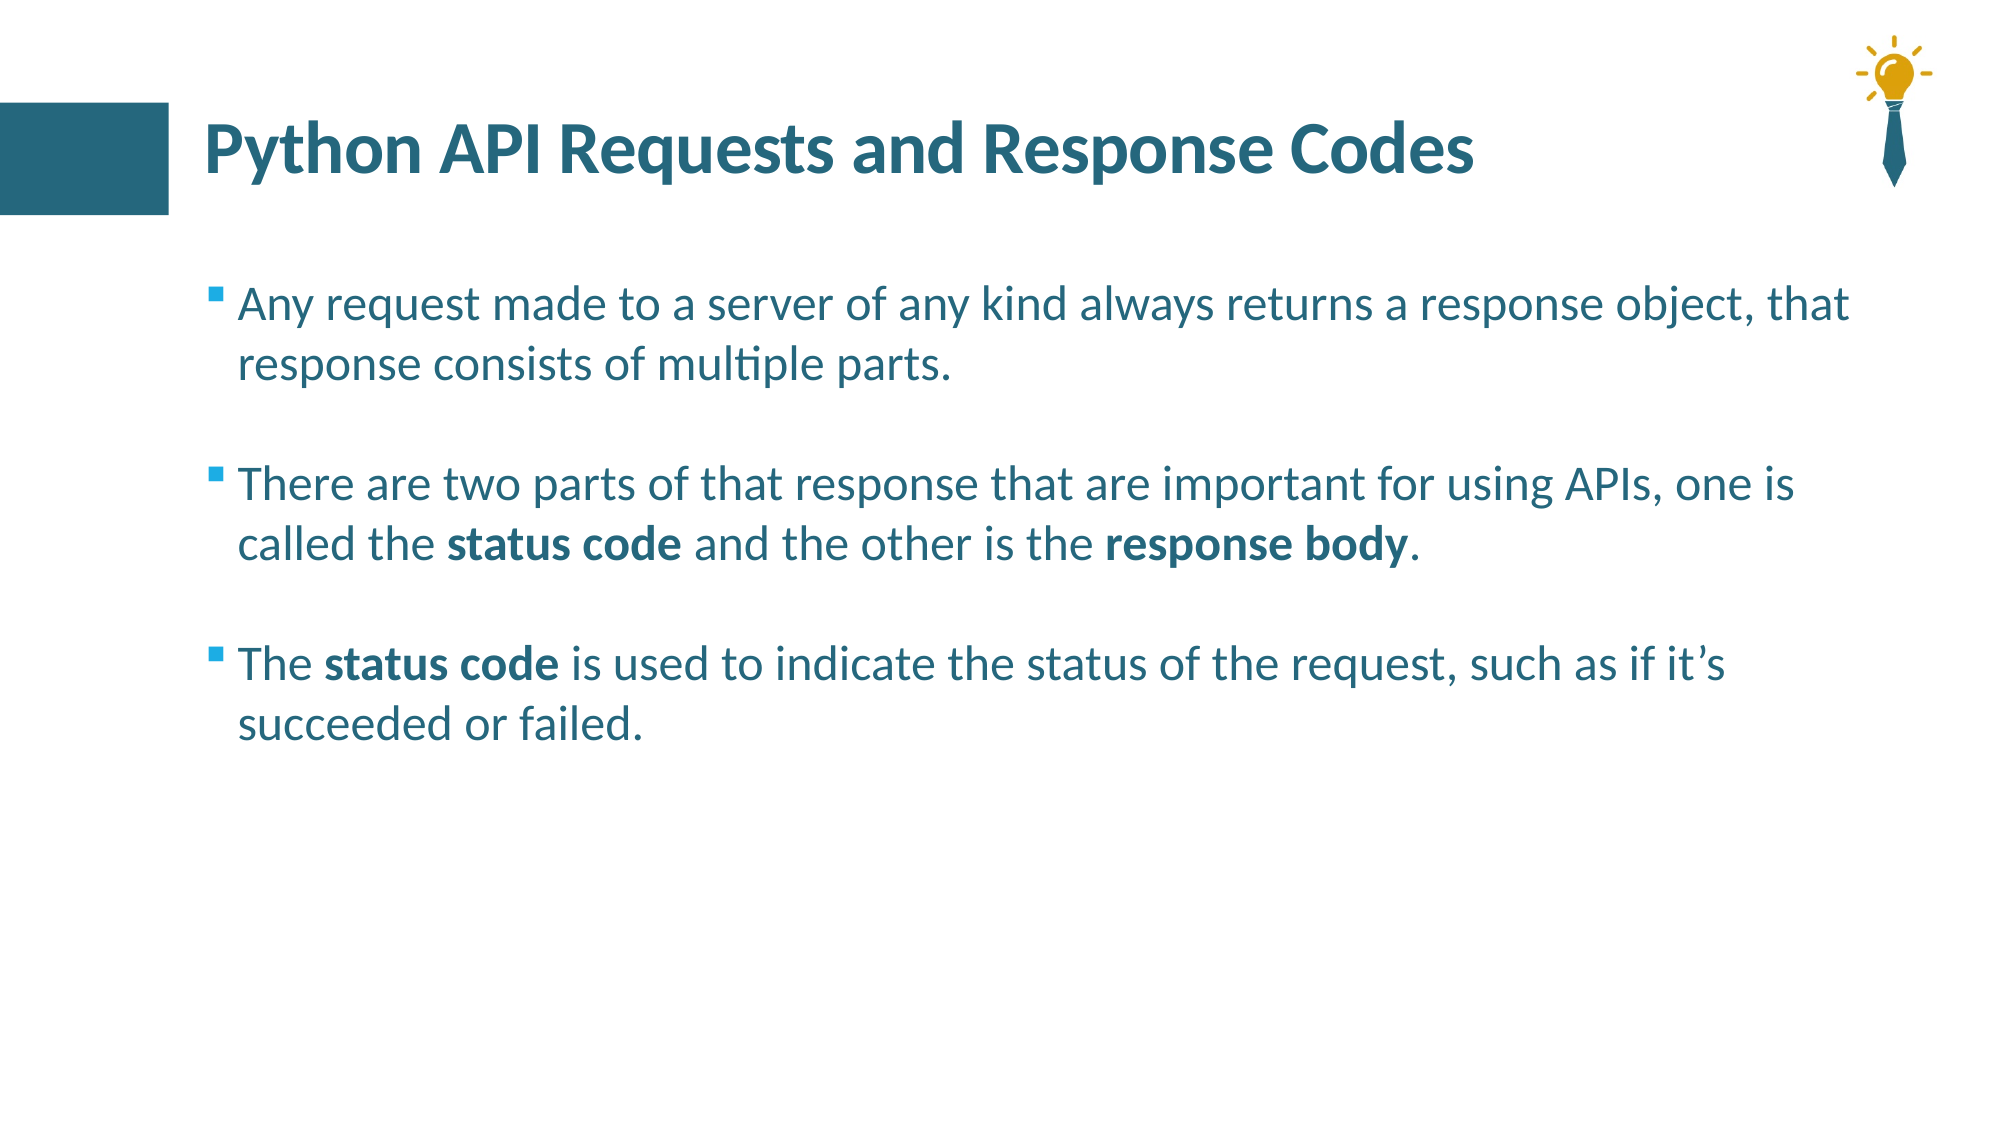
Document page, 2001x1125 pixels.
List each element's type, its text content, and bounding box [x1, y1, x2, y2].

title Python API Requests and Response Codes [189, 101, 1731, 219]
picture [1816, 13, 1972, 209]
list Any request made to a server of any kind always returns a response object, that response consists of multiple parts. There are two parts of that response that are important for using APIs, one is called the status code and the other is the response body. The status code is used to indicate the status of the request, such as if it’s succeeded or failed. [189, 263, 1876, 1035]
